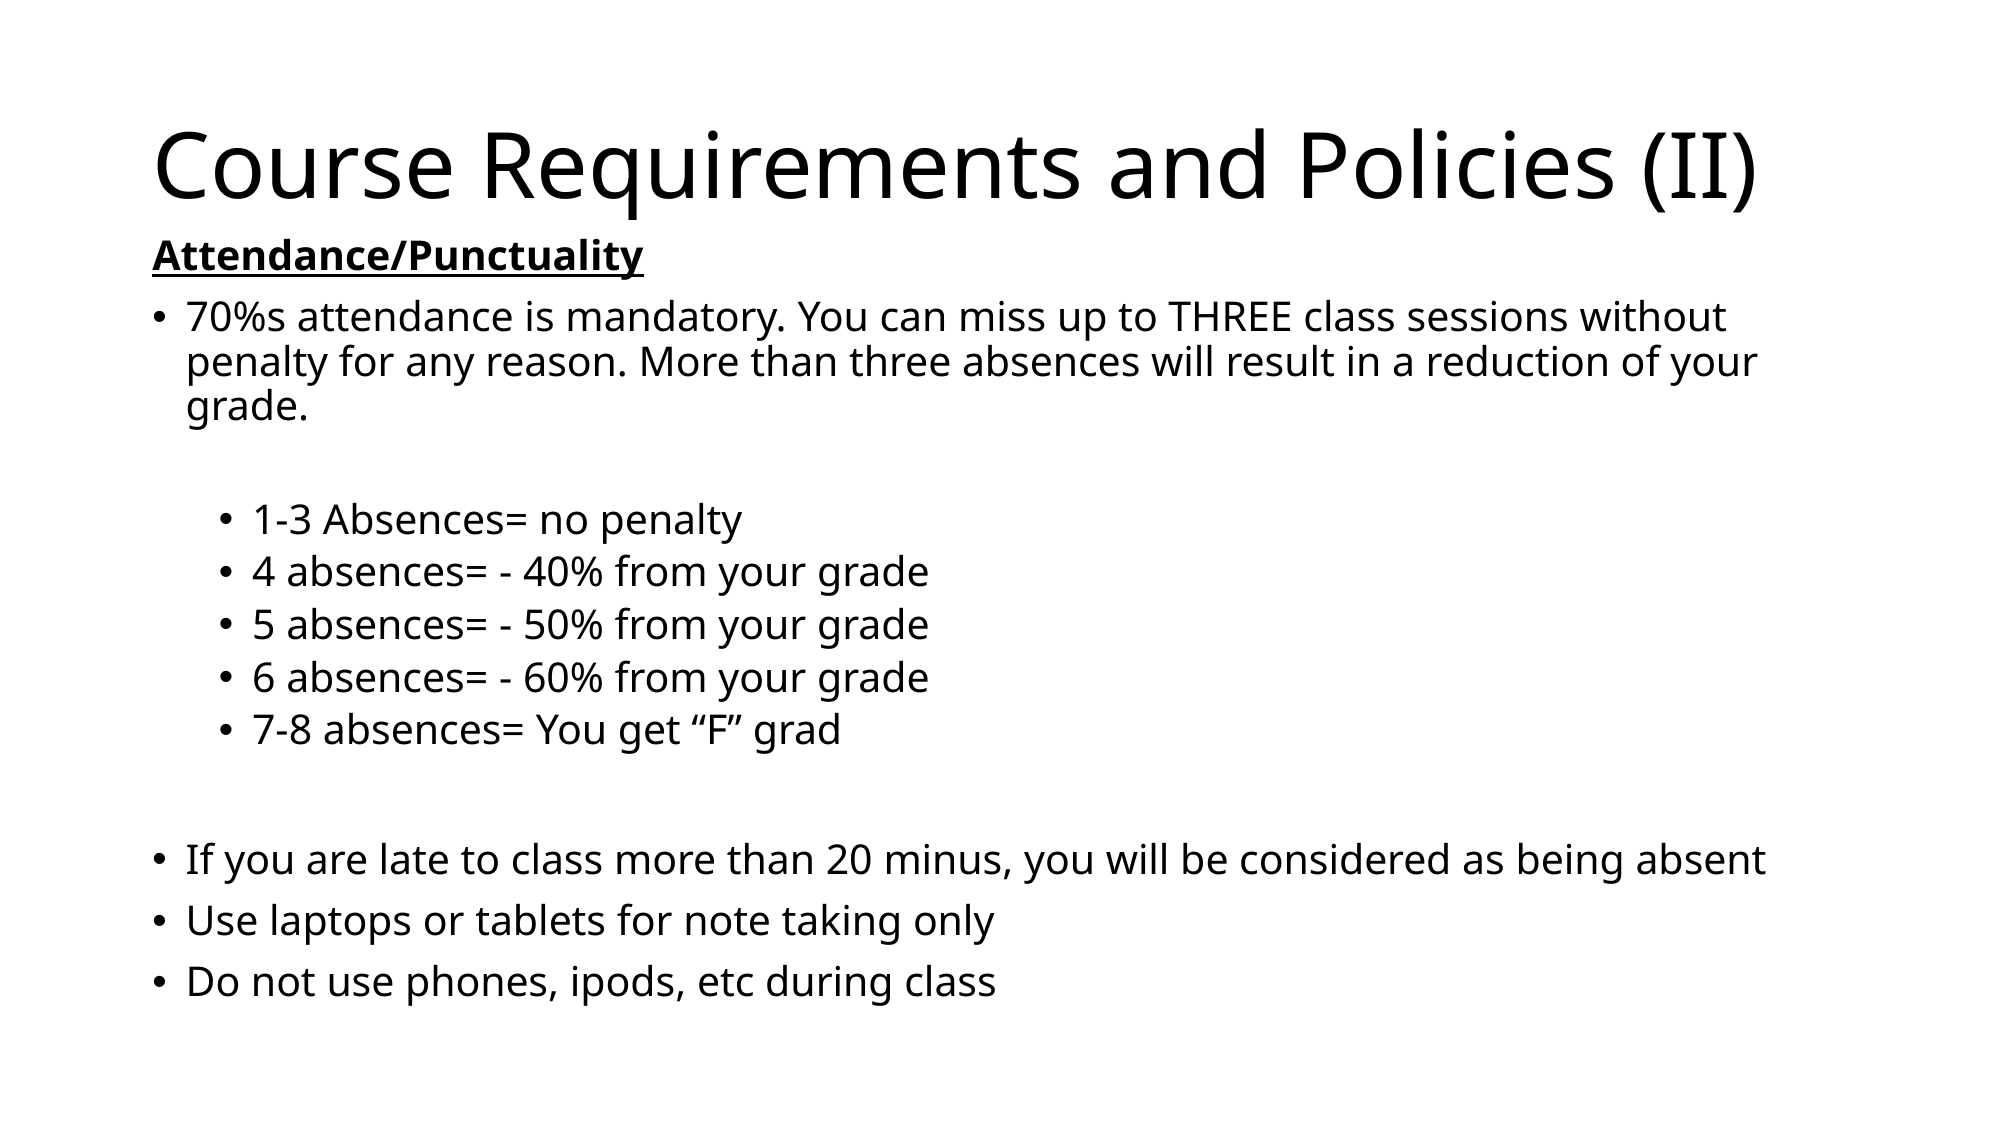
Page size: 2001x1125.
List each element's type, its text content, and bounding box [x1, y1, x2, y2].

list Attendance/Punctuality 70%s attendance is mandatory. You can miss up to THREE class sessions without penalty for any reason. More than three absences will result in a reduction of your grade. 1-3 Absences= no penalty 4 absences= - 40% from your grade 5 absences= - 50% from your grade 6 absences= - 60% from your grade 7-8 absences= You get “F” grad If you are late to class more than 20 minus, you will be considered as being absent Use laptops or tablets for note taking only Do not use phones, ipods, etc during class [137, 227, 1863, 1014]
title Course Requirements and Policies (II) [137, 59, 1863, 227]
